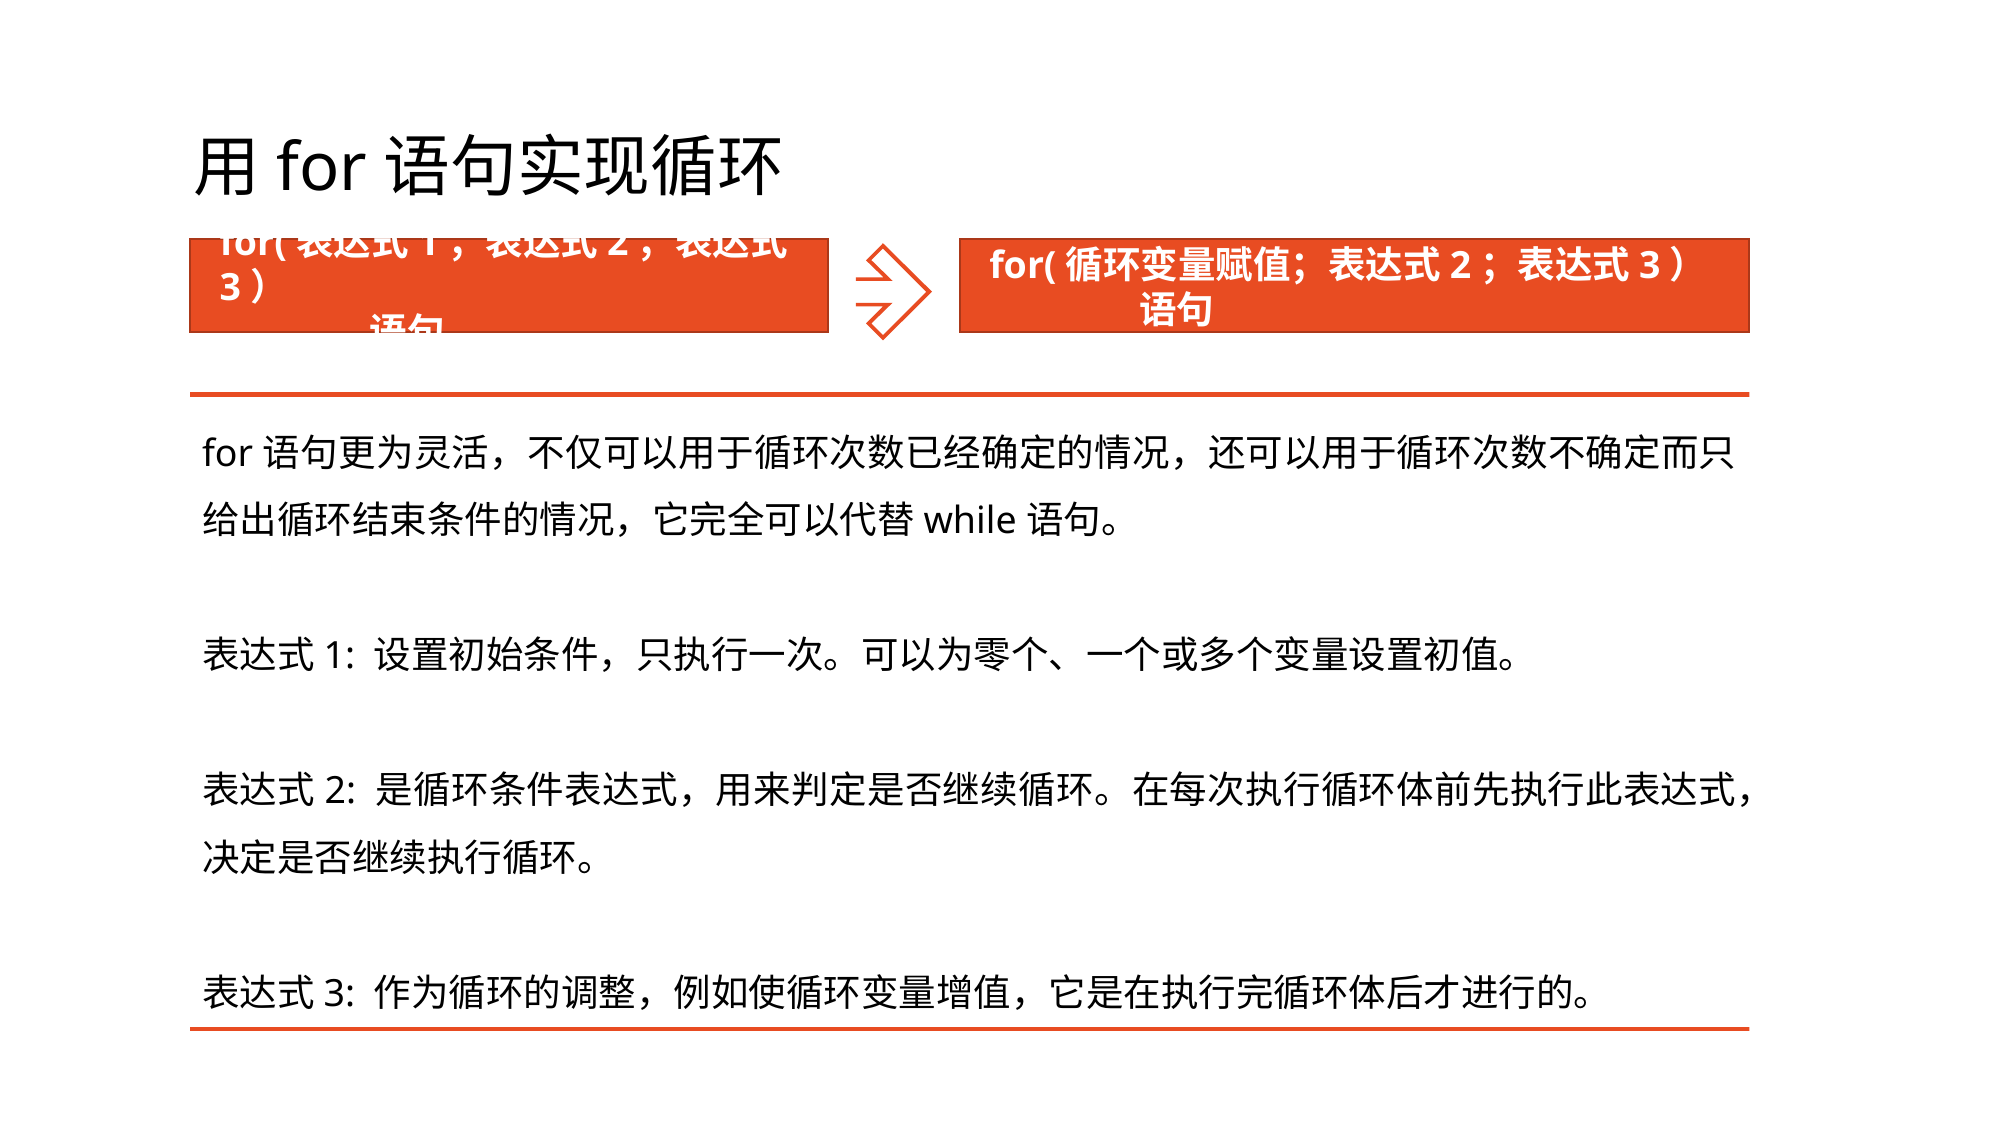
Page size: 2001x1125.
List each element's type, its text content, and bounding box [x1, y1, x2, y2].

title 用for语句实现循环 [178, 60, 1151, 278]
text_box for(表达式1；表达式2；表达式3） 语句 [189, 238, 829, 333]
text_box for(循环变量赋值；表达式2；表达式3） 语句 [959, 238, 1750, 333]
text_box [855, 243, 933, 341]
